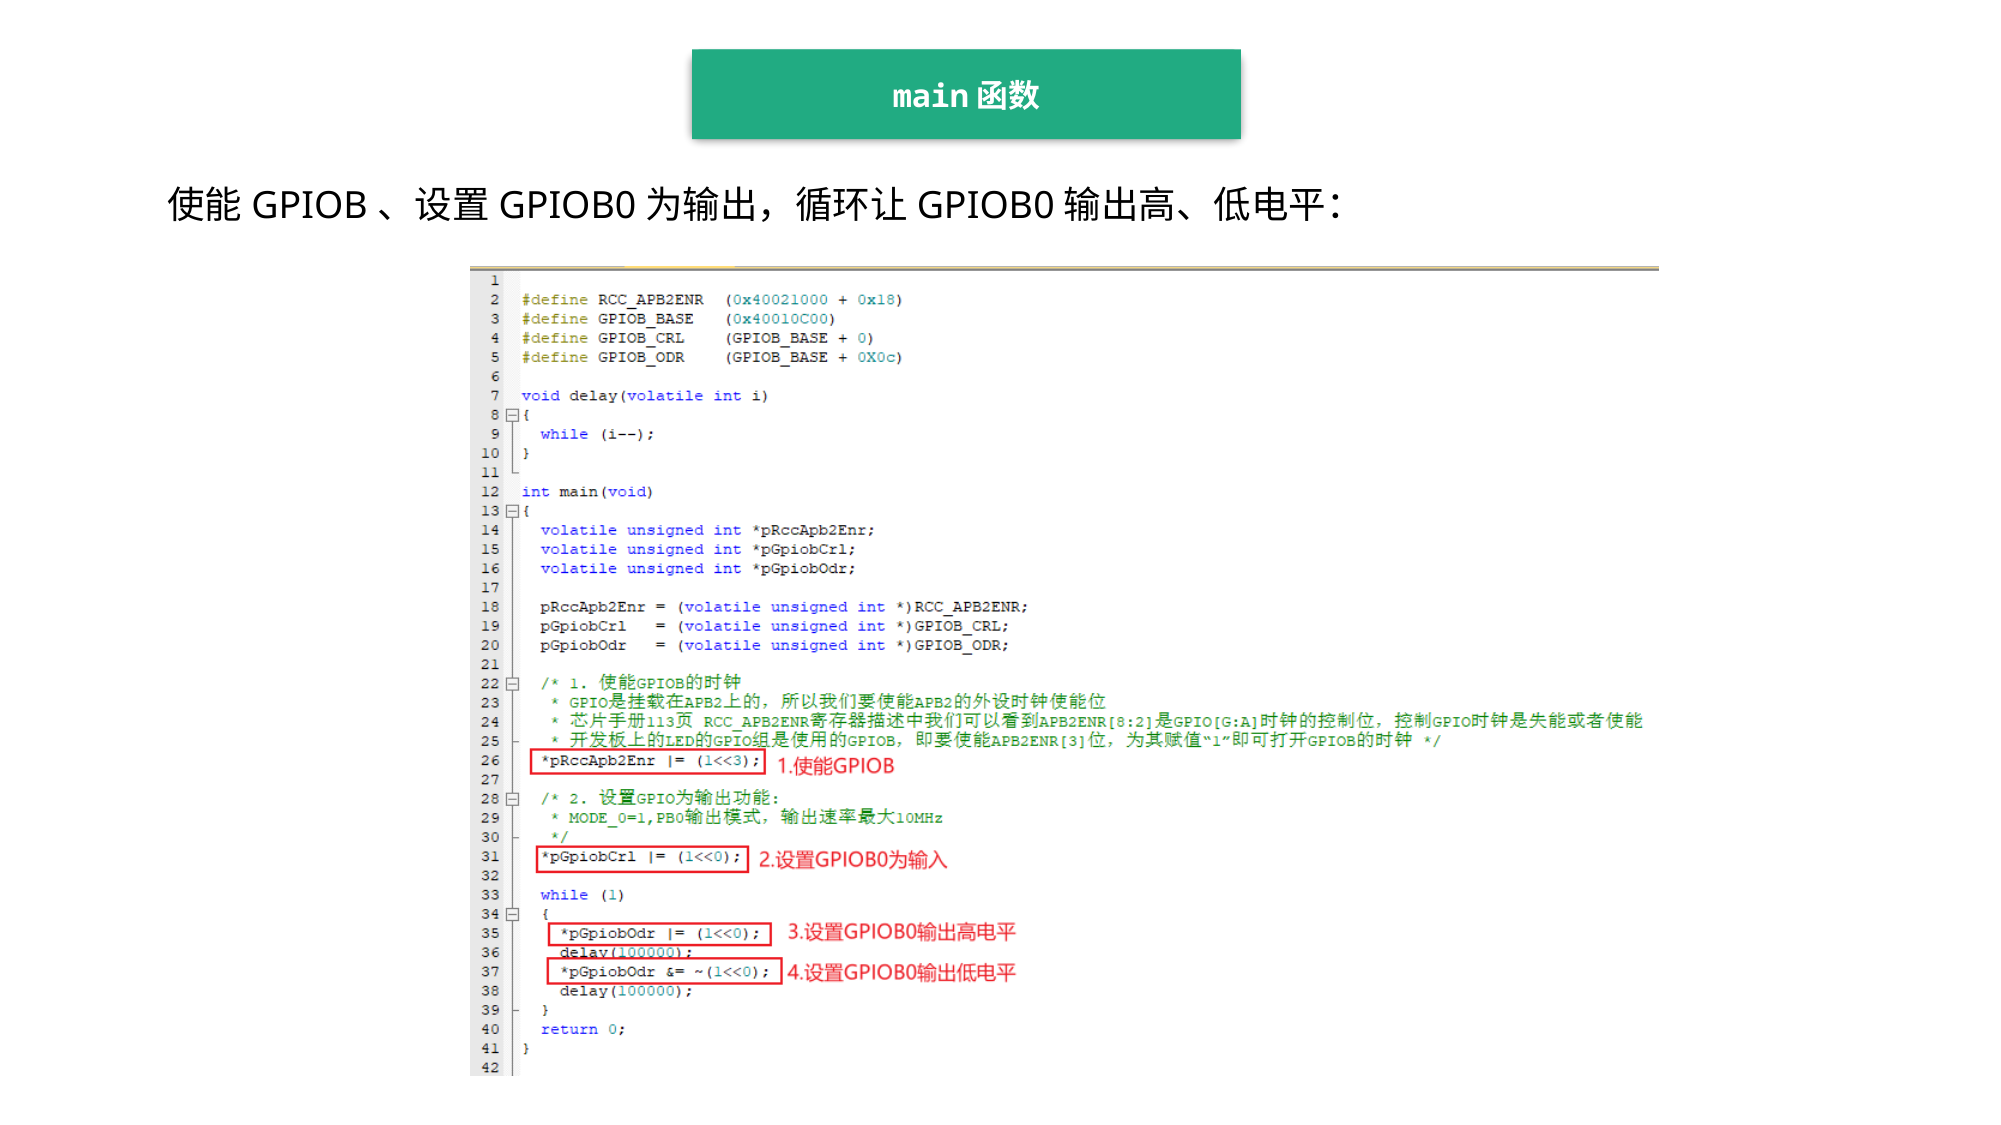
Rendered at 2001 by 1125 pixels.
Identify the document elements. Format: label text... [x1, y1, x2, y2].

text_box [692, 49, 1241, 140]
text_box 使能GPIOB、设置GPIOB0为输出，循环让GPIOB0输出高、低电平： [152, 173, 1481, 234]
picture [469, 266, 1659, 1076]
